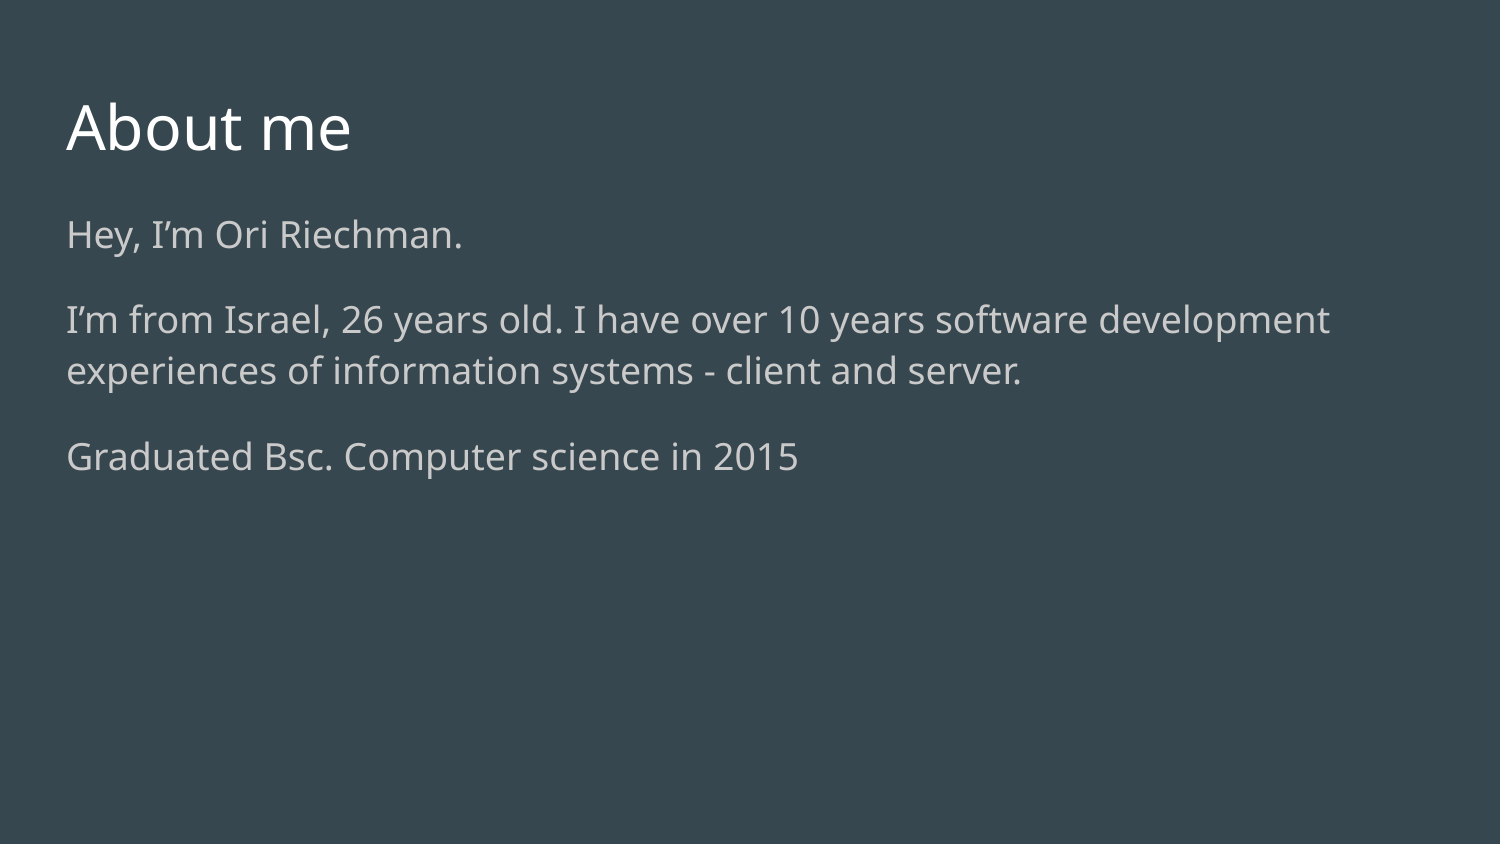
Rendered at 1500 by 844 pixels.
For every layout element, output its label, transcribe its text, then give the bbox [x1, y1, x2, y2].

list Hey, I’m Ori Riechman. I’m from Israel, 26 years old. I have over 10 years software development experiences of information systems - client and server. Graduated Bsc. Computer science in 2015 [51, 189, 1449, 750]
title About me [51, 72, 1449, 167]
